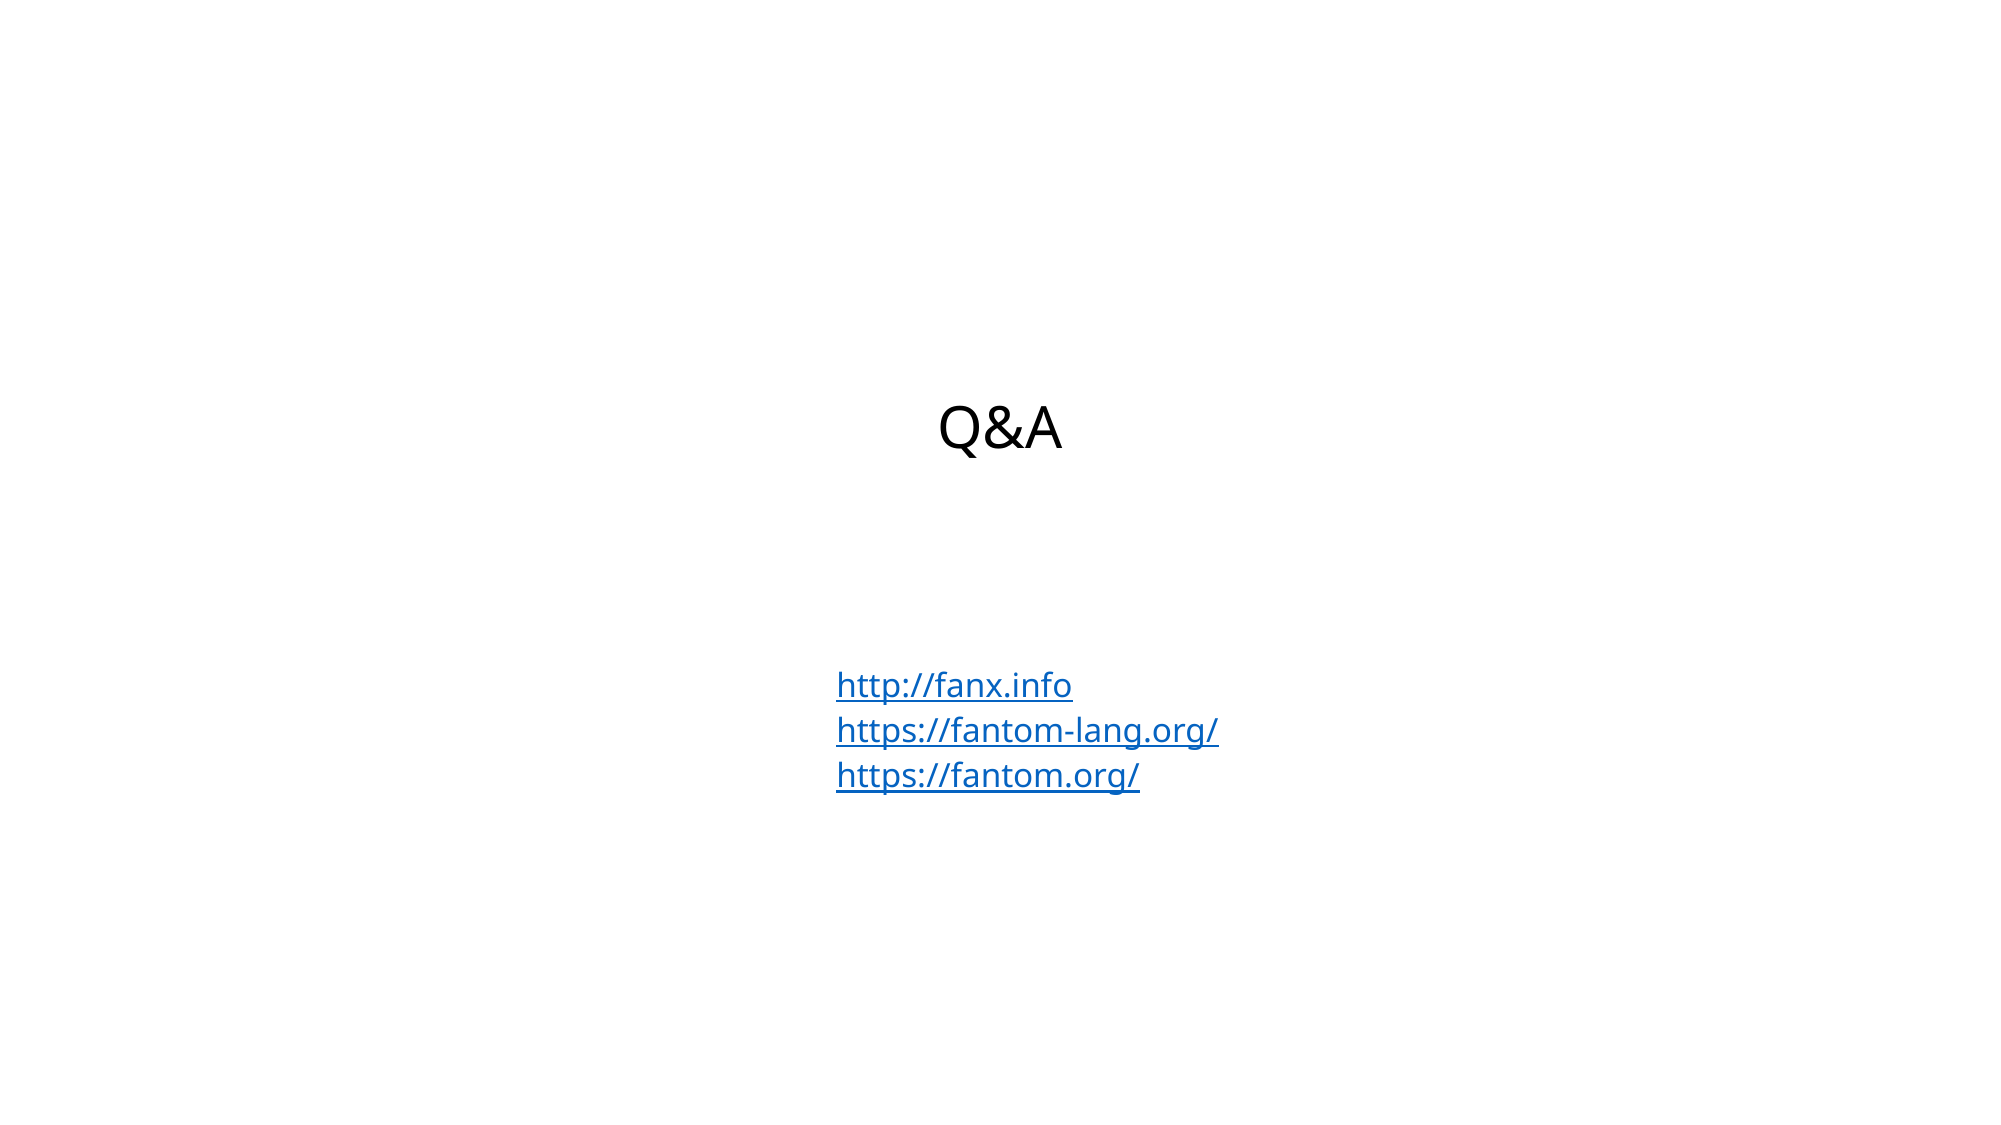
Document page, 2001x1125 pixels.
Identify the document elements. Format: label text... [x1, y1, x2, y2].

list Q&A [137, 299, 1863, 1014]
text_box http://fanx.info https://fantom-lang.org/ https://fantom.org/ [821, 656, 1371, 807]
